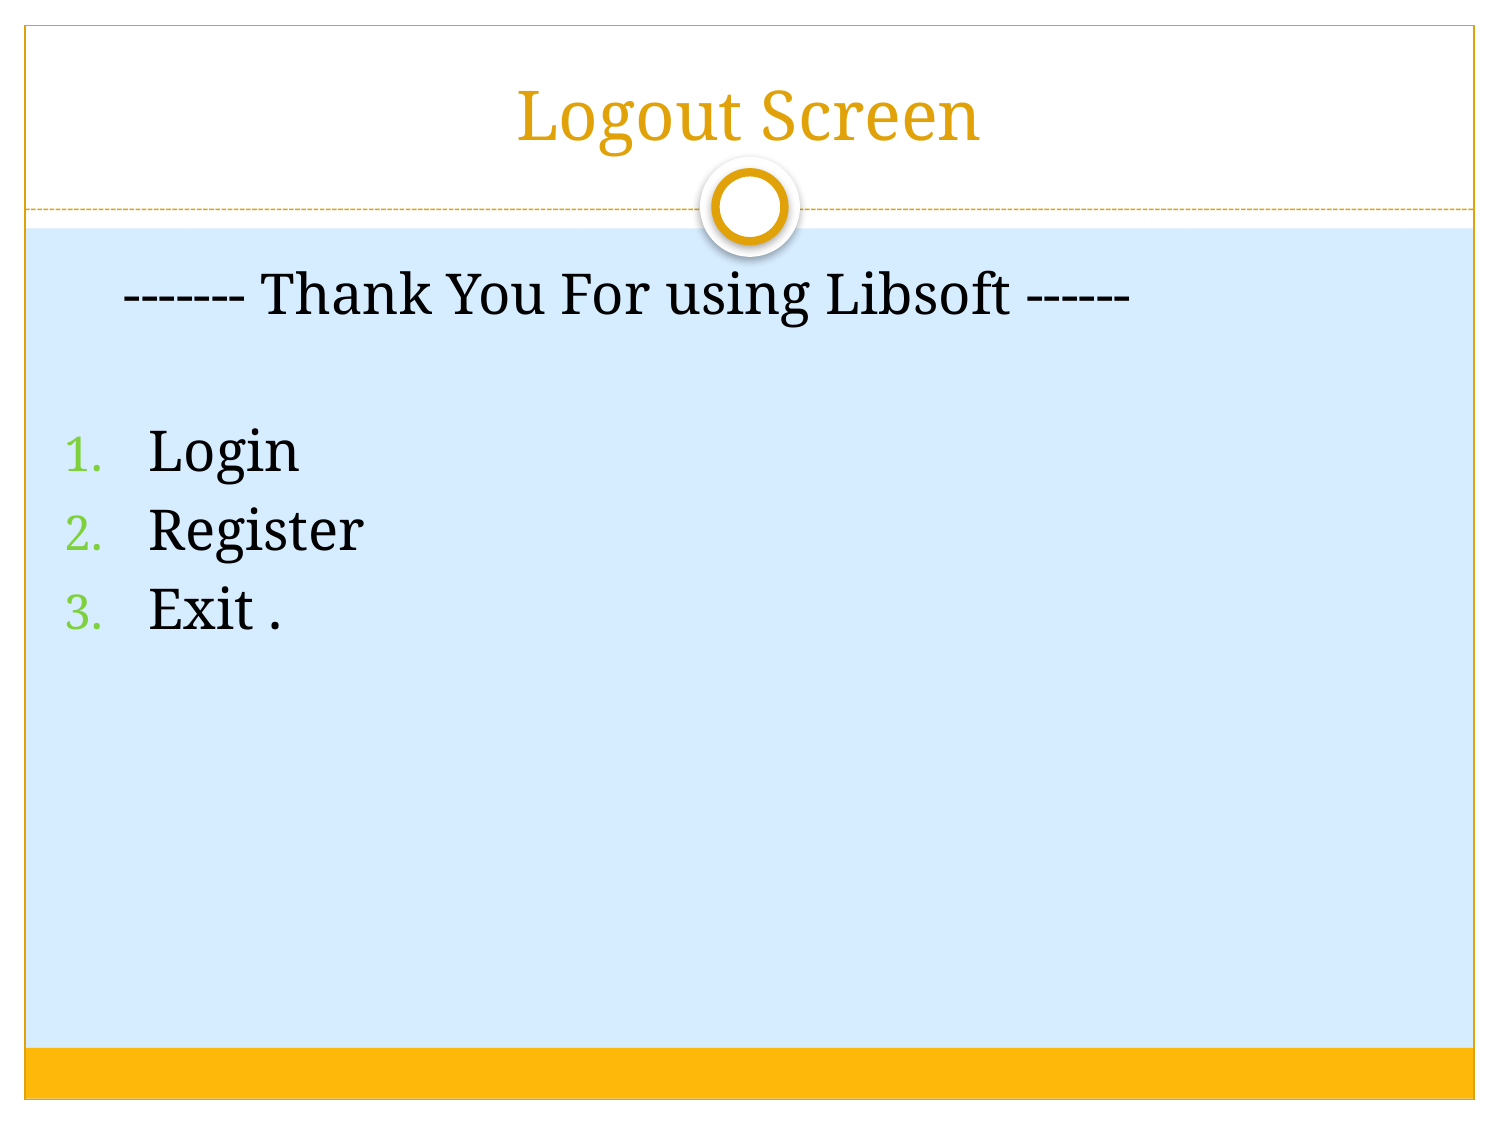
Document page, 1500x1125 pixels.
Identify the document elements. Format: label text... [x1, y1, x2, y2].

title Logout Screen [49, 37, 1450, 162]
list ------- Thank You For using Libsoft ------ Login Register Exit . [49, 250, 1445, 1001]
